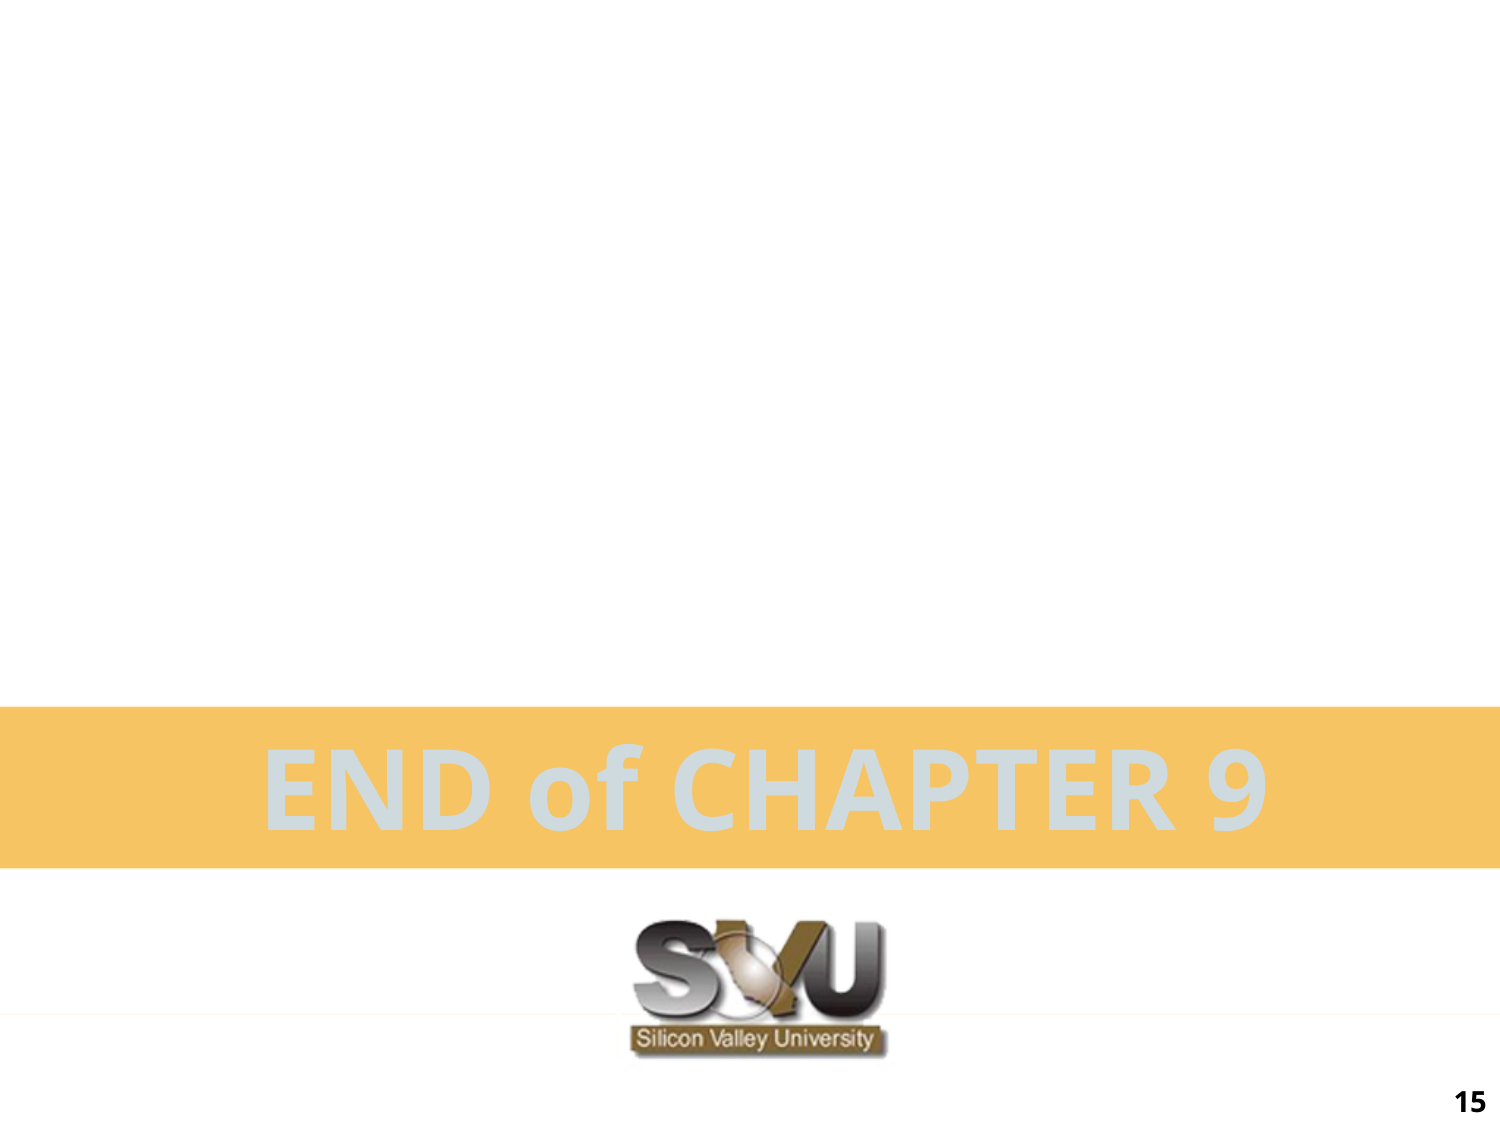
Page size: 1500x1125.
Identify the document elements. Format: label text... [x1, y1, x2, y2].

picture [0, 0, 1500, 1125]
slide_number 15 [1417, 1073, 1500, 1125]
text_box END of CHAPTER 9 [243, 710, 1286, 861]
